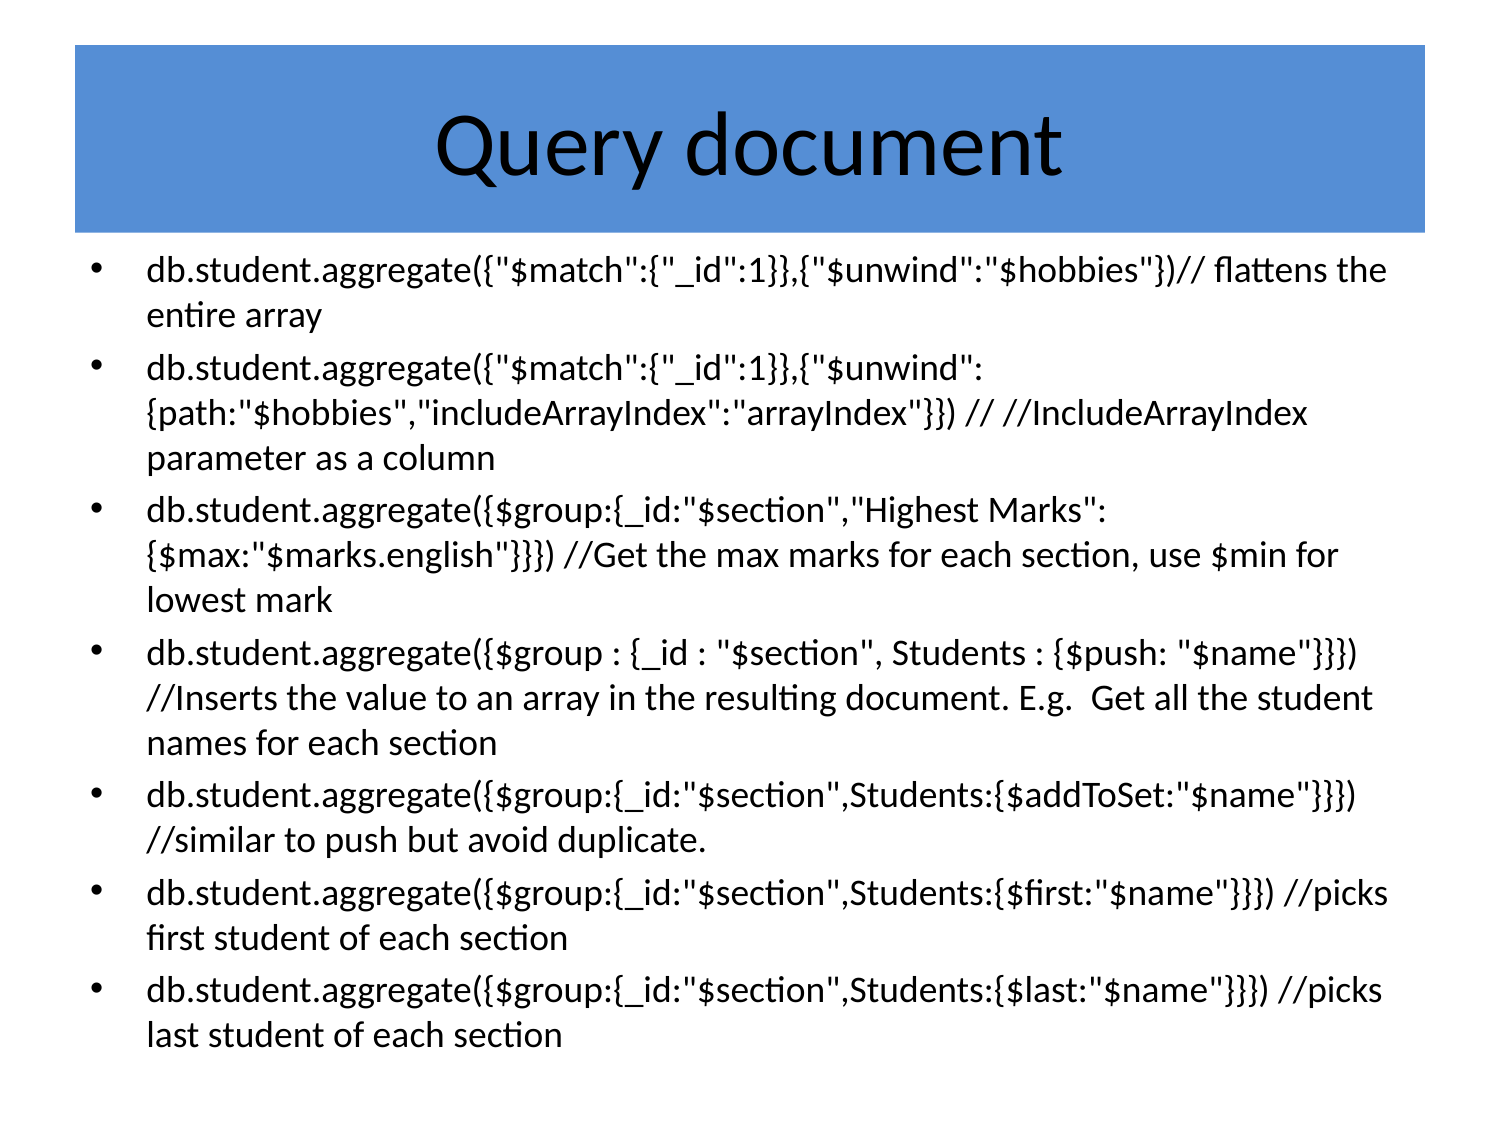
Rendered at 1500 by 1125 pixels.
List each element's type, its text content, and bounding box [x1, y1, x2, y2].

title Query document [75, 45, 1425, 233]
list db.student.aggregate({"$match":{"_id":1}},{"$unwind":"$hobbies"})// flattens the entire array db.student.aggregate({"$match":{"_id":1}},{"$unwind":{path:"$hobbies","includeArrayIndex":"arrayIndex"}}) // //IncludeArrayIndex parameter as a column db.student.aggregate({$group:{_id:"$section","Highest Marks":{$max:"$marks.english"}}}) //Get the max marks for each section, use $min for lowest mark db.student.aggregate({$group : {_id : "$section", Students : {$push: "$name"}}}) //Inserts the value to an array in the resulting document. E.g. Get all the student names for each section db.student.aggregate({$group:{_id:"$section",Students:{$addToSet:"$name"}}}) //similar to push but avoid duplicate. db.student.aggregate({$group:{_id:"$section",Students:{$first:"$name"}}}) //picks first student of each section db.student.aggregate({$group:{_id:"$section",Students:{$last:"$name"}}}) //picks last student of each section [75, 237, 1425, 980]
